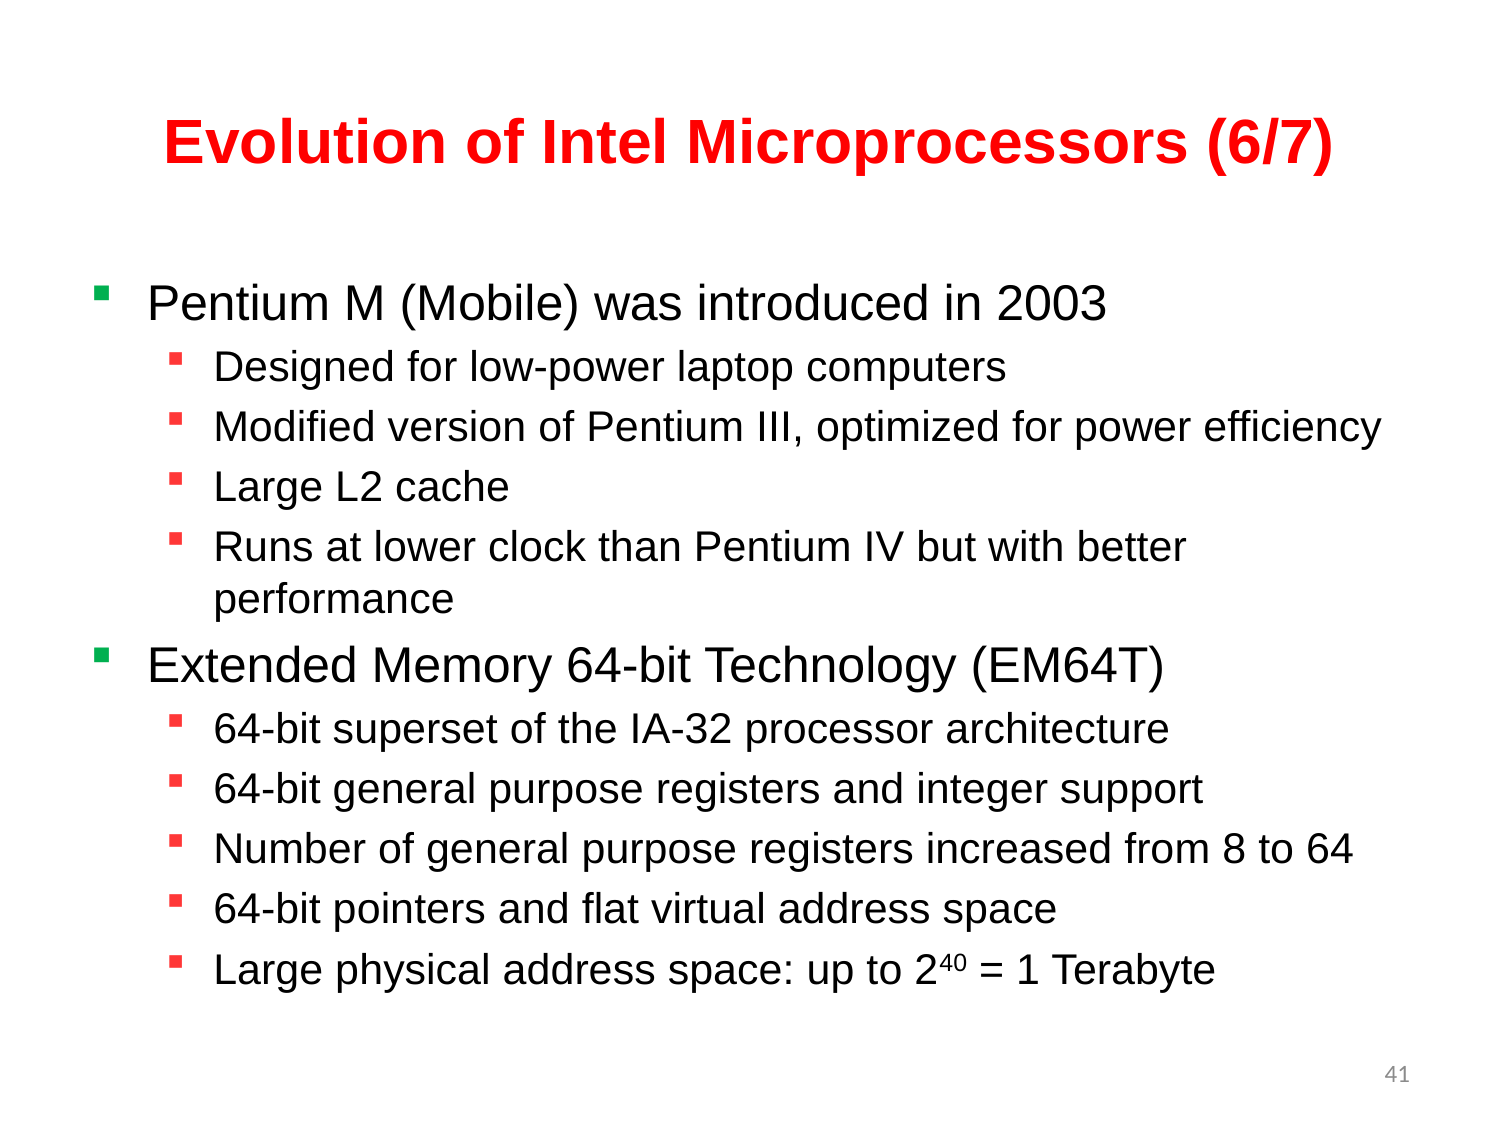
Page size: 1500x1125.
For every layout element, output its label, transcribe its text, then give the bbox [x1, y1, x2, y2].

slide_number 41 [1074, 1042, 1425, 1103]
title Evolution of Intel Microprocessors (6/7) [75, 45, 1425, 233]
list Pentium M (Mobile) was introduced in 2003 Designed for low-power laptop computers Modified version of Pentium III, optimized for power efficiency Large L2 cache Runs at lower clock than Pentium IV but with better performance Extended Memory 64-bit Technology (EM64T) 64-bit superset of the IA-32 processor architecture 64-bit general purpose registers and integer support Number of general purpose registers increased from 8 to 64 64-bit pointers and flat virtual address space Large physical address space: up to 240 = 1 Terabyte [75, 262, 1425, 1005]
